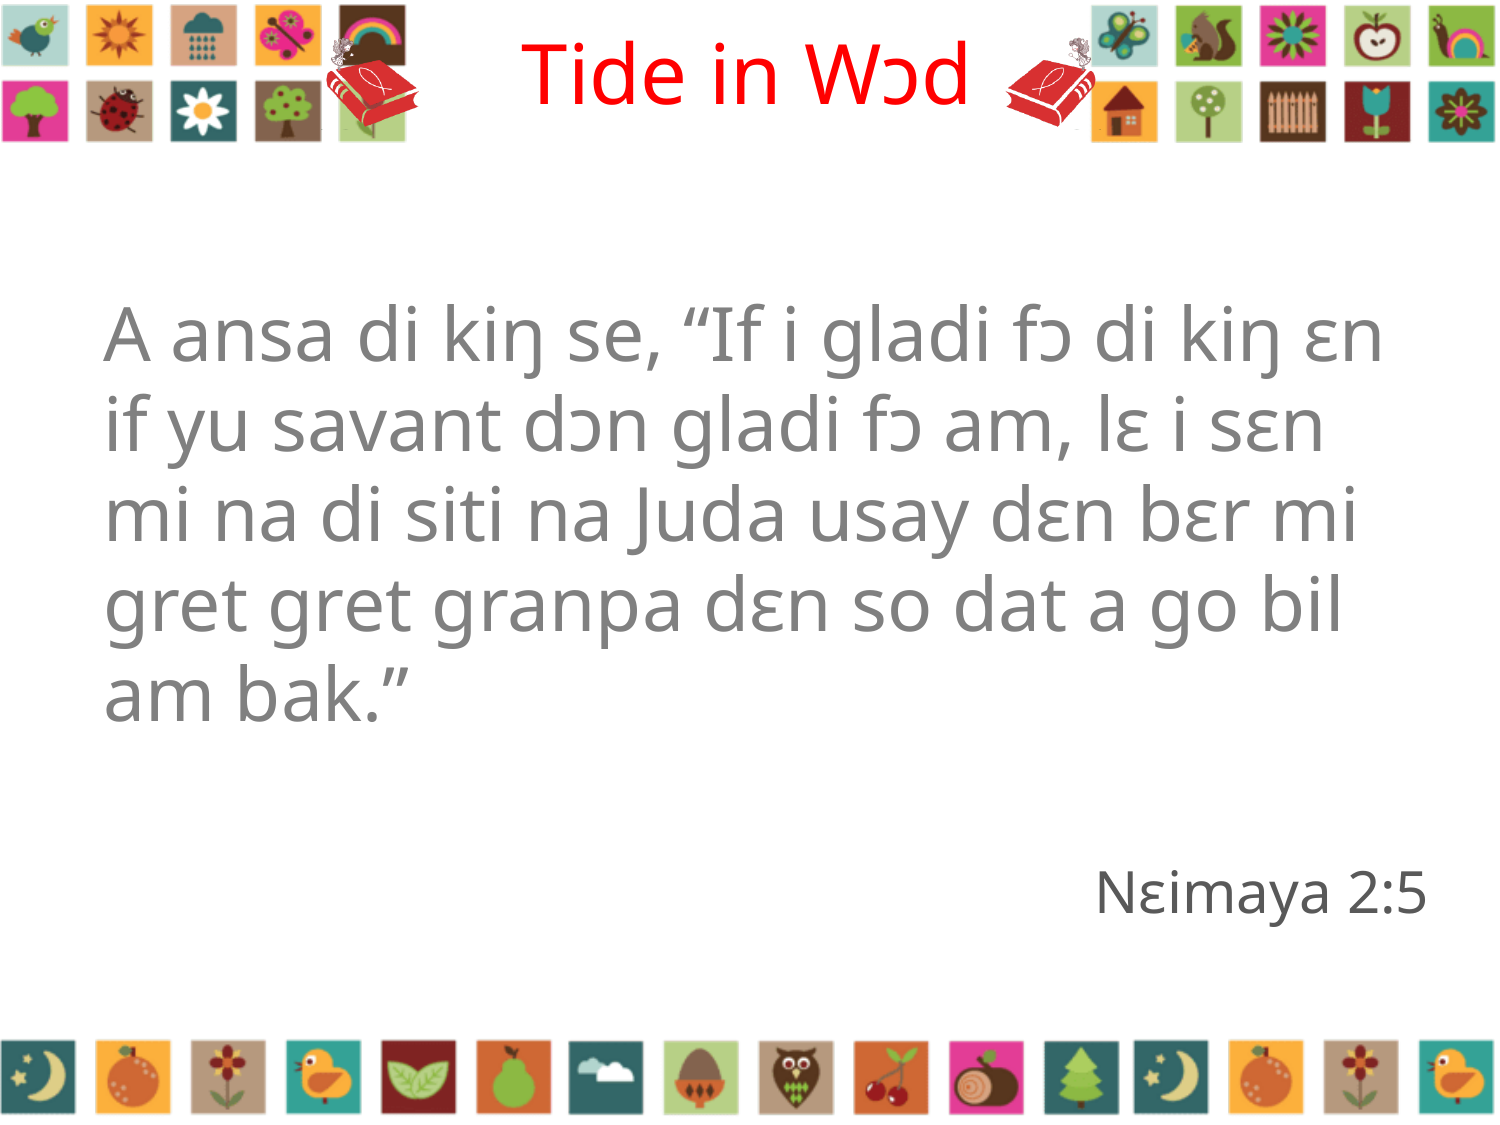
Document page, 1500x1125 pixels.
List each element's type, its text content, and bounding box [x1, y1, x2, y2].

picture [974, 3, 1500, 150]
text_box A ansa di kiŋ se, “If i gladi fɔ di kiŋ ɛn if yu savant dɔn gladi fɔ am, lɛ i sɛn mi na di siti na Juda usay dɛn bɛr mi gret gret granpa dɛn so dat a go bil am bak.” [88, 278, 1436, 744]
text_box Nɛimaya 2:5 [812, 848, 1444, 933]
text_box Tide in Wɔd [425, 13, 1078, 129]
picture [0, 3, 451, 150]
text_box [0, 1028, 1500, 1118]
